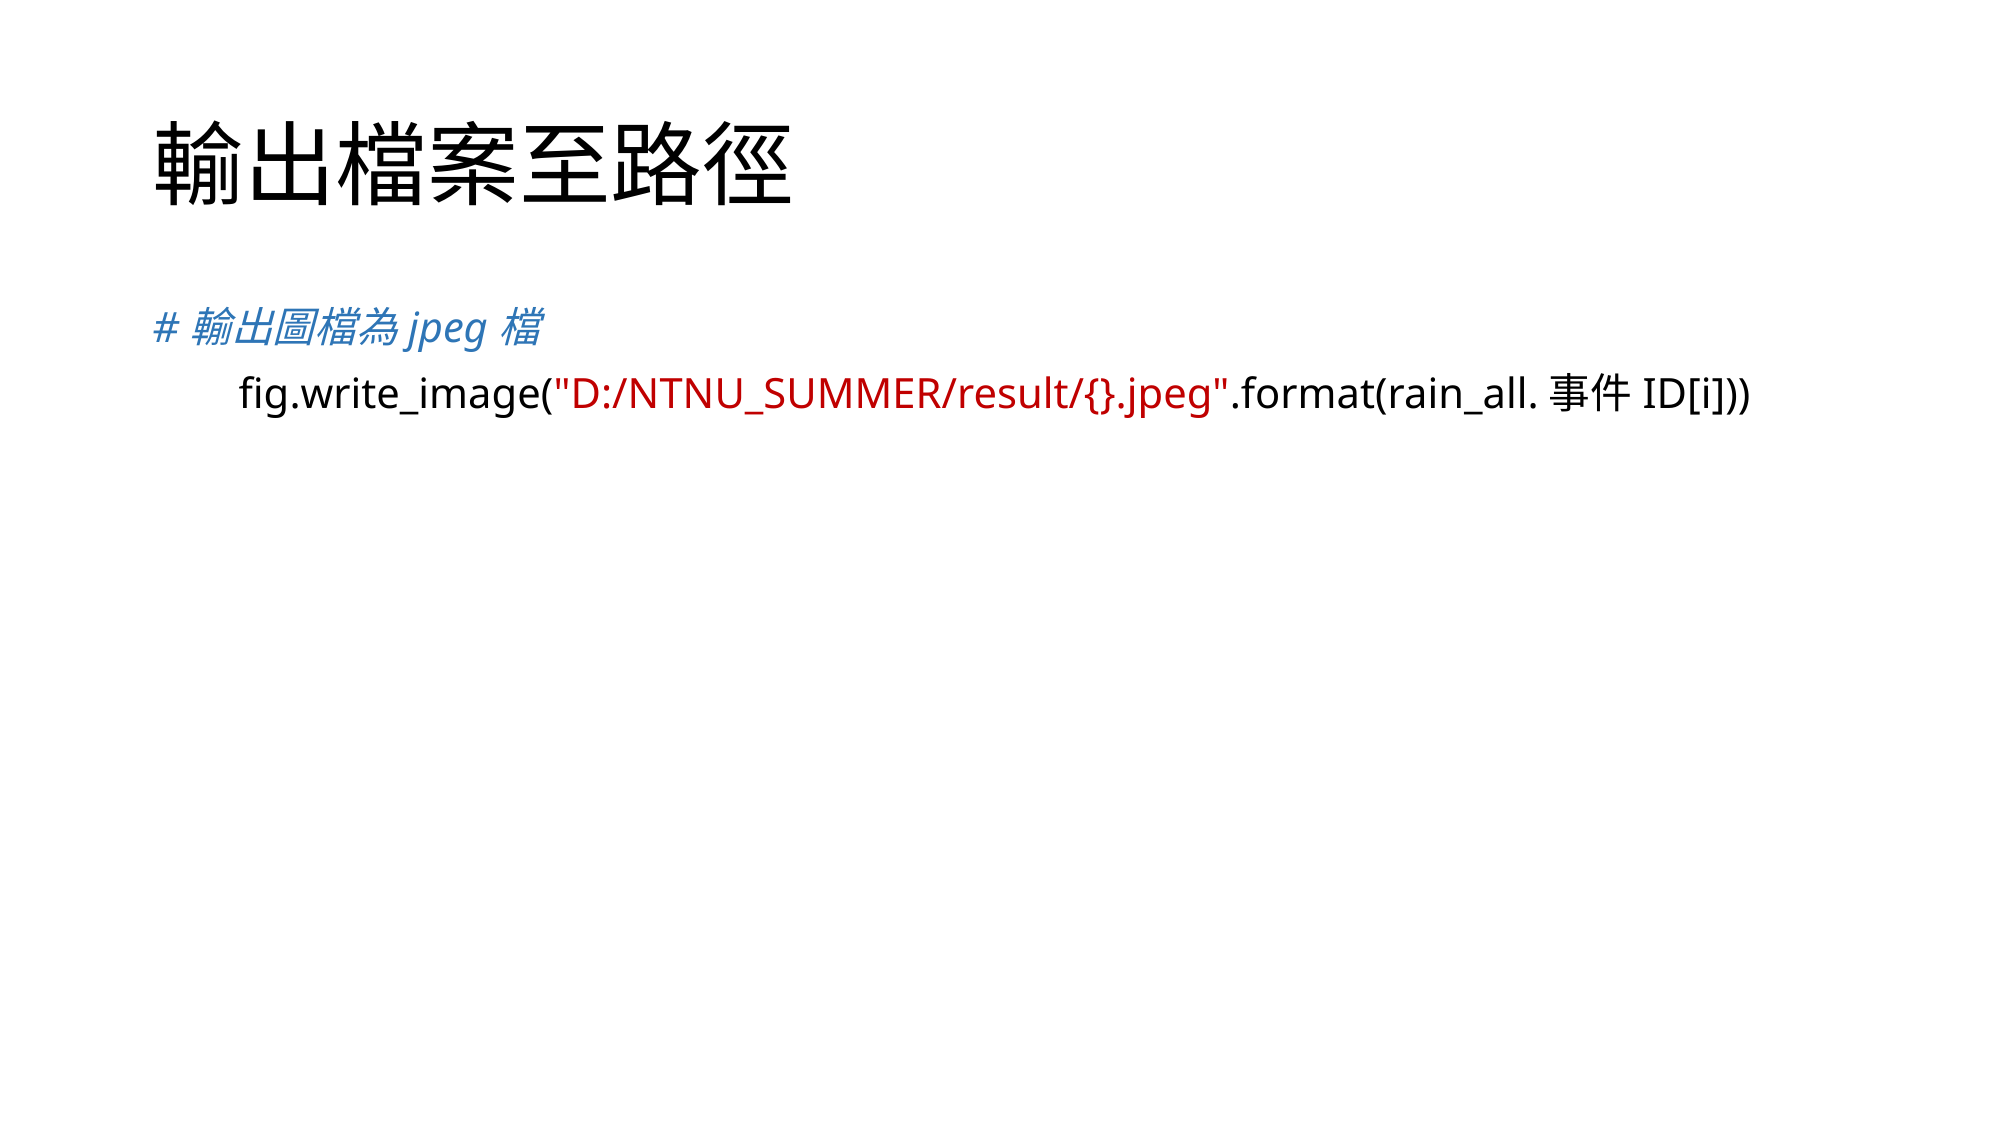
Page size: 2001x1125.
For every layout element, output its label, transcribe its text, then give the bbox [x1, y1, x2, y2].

list #輸出圖檔為jpeg檔 fig.write_image("D:/NTNU_SUMMER/result/{}.jpeg".format(rain_all.事件ID[i])) [137, 299, 1863, 1014]
title 輸出檔案至路徑 [137, 59, 1863, 278]
